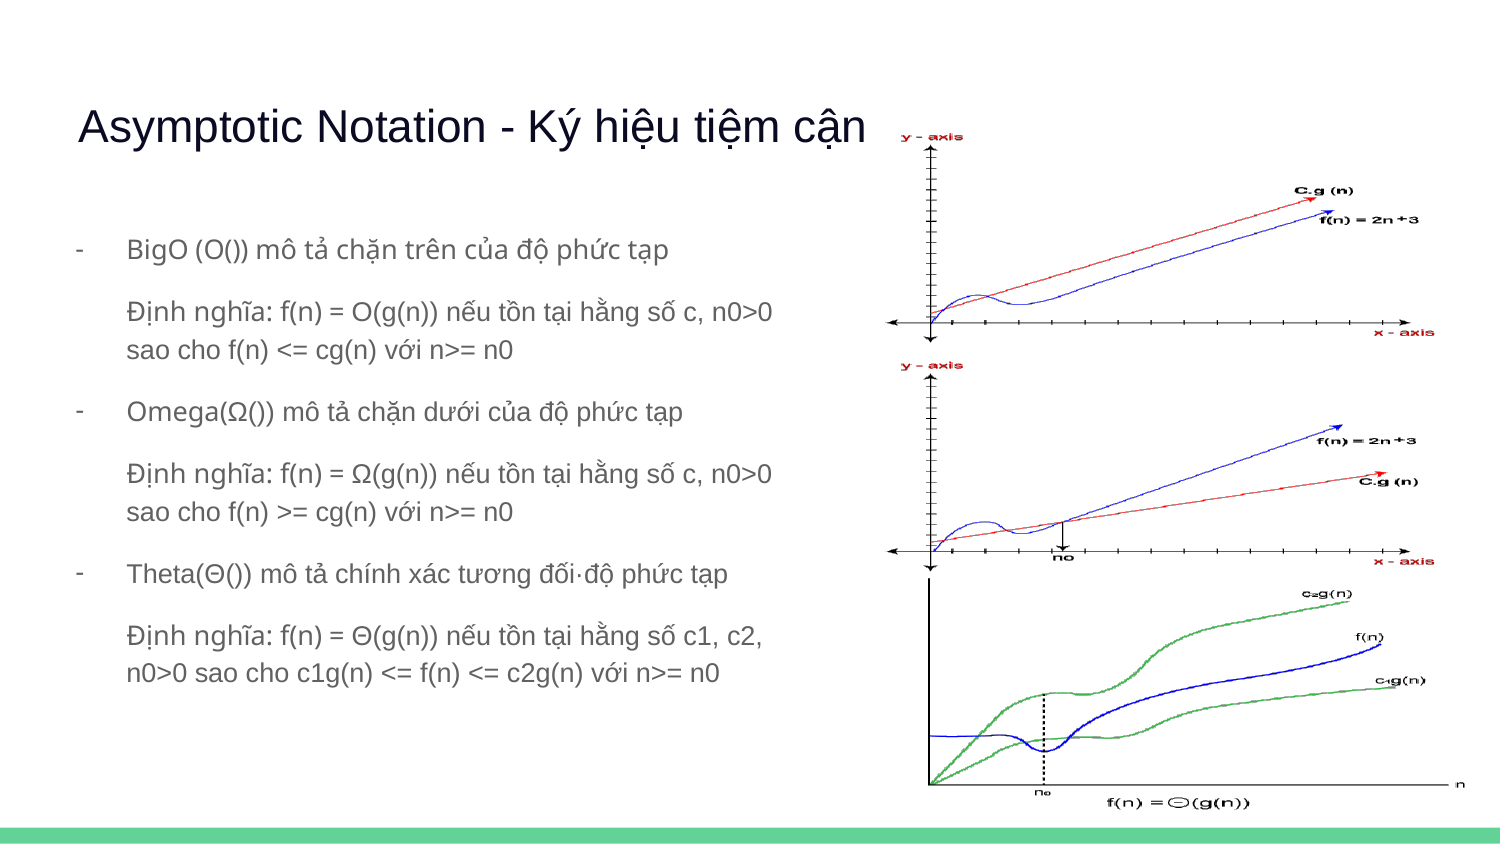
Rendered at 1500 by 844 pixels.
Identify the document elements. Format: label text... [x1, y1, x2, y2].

text_box BigO (O()) mô tả chặn trên của độ phức tạp Định nghĩa: f(n) = O(g(n)) nếu tồn tại hằng số c, n0>0 sao cho f(n) <= cg(n) với n>= n0 Omega(Ω()) mô tả chặn dưới của độ phức tạp Định nghĩa: f(n) = Ω(g(n)) nếu tồn tại hằng số c, n0>0 sao cho f(n) >= cg(n) với n>= n0 Theta(Θ()) mô tả chính xác tương đối·độ phức tạp Định nghĩa: f(n) = Θ(g(n)) nếu tồn tại hằng số c1, c2, n0>0 sao cho c1g(n) <= f(n) <= c2g(n) với n>= n0 [36, 212, 823, 844]
title Asymptotic Notation - Ký hiệu tiệm cận [63, 72, 1462, 167]
text_box [169, 586, 189, 653]
picture [869, 127, 1462, 347]
picture [869, 355, 1488, 811]
